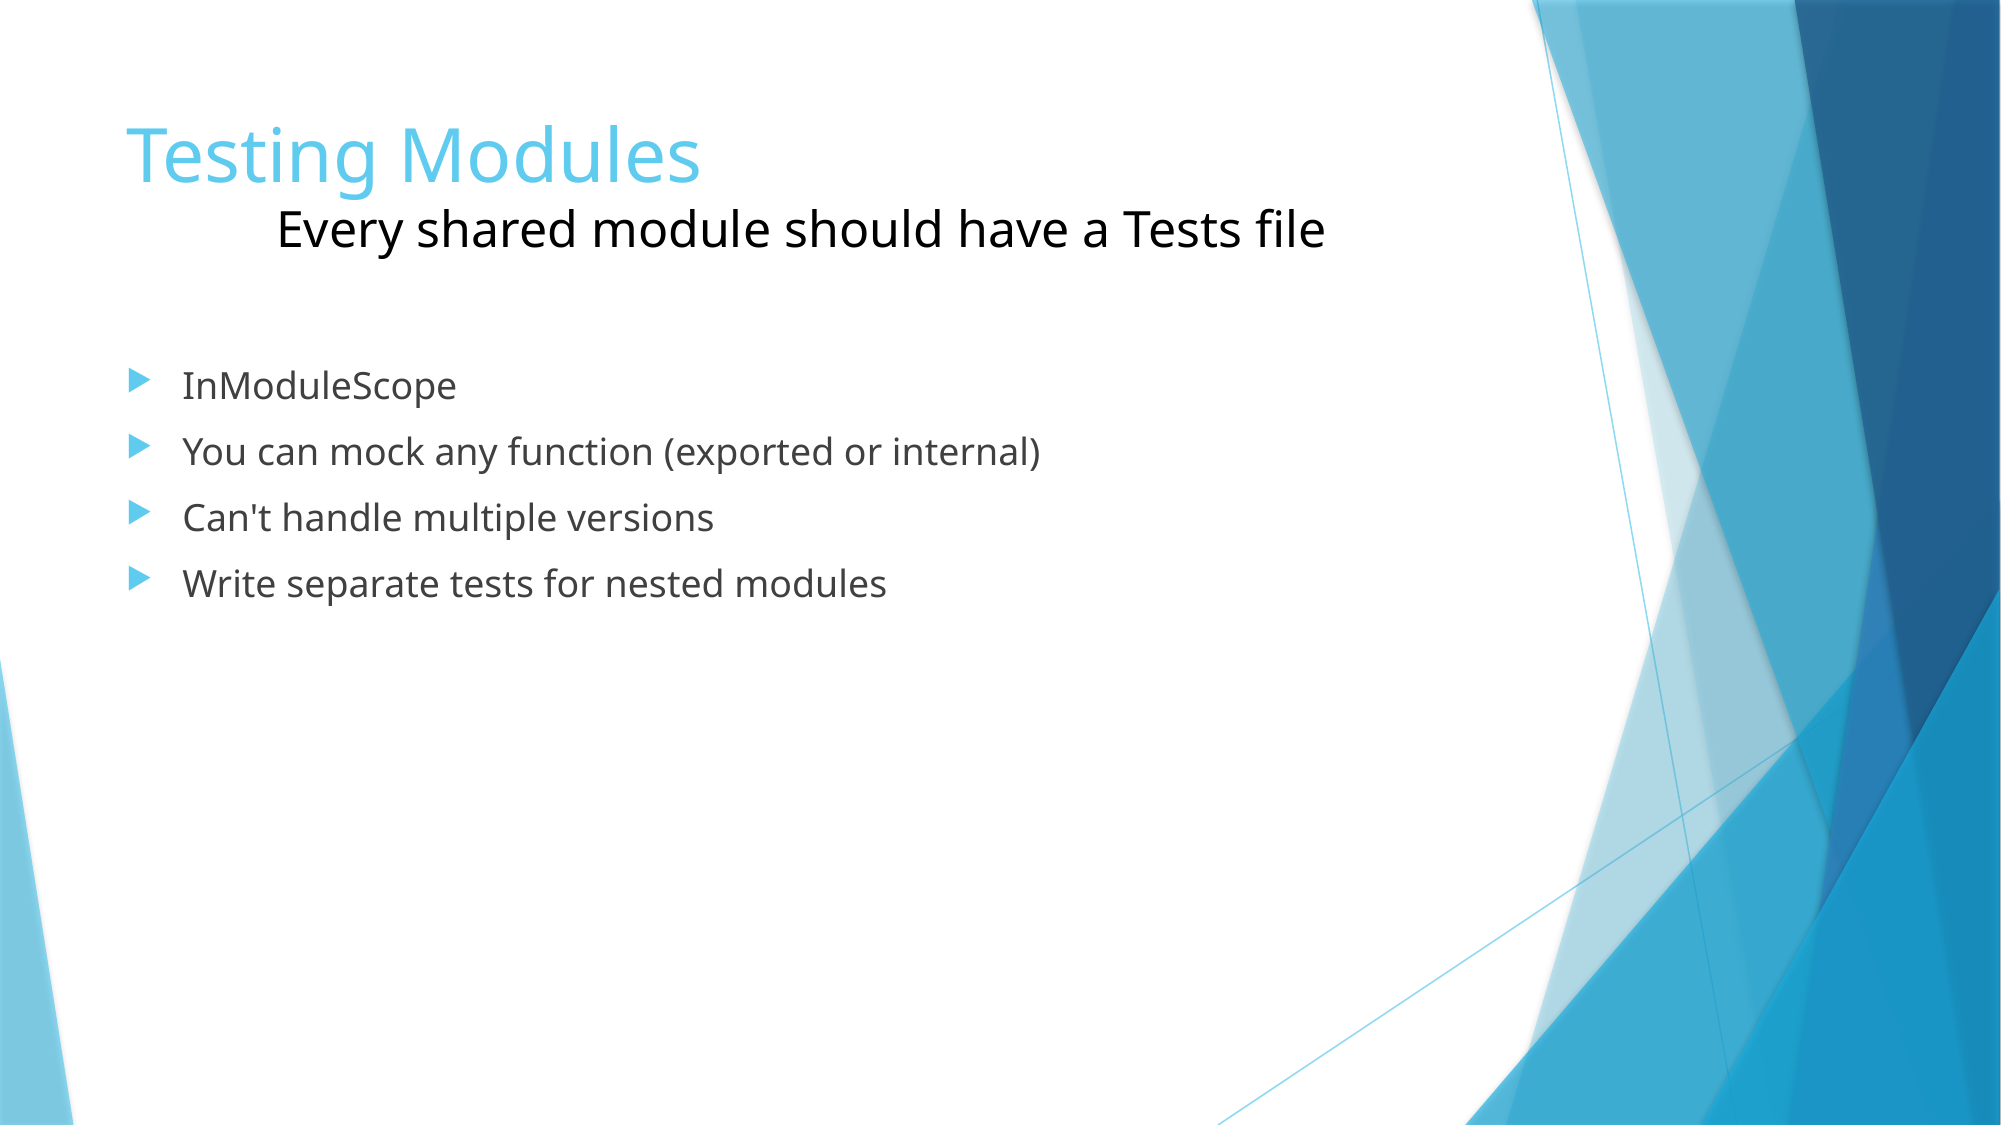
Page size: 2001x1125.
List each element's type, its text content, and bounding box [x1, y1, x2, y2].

title Testing Modules Every shared module should have a Tests file [111, 99, 1852, 317]
list InModuleScope You can mock any function (exported or internal) Can't handle multiple versions Write separate tests for nested modules [111, 354, 1522, 992]
